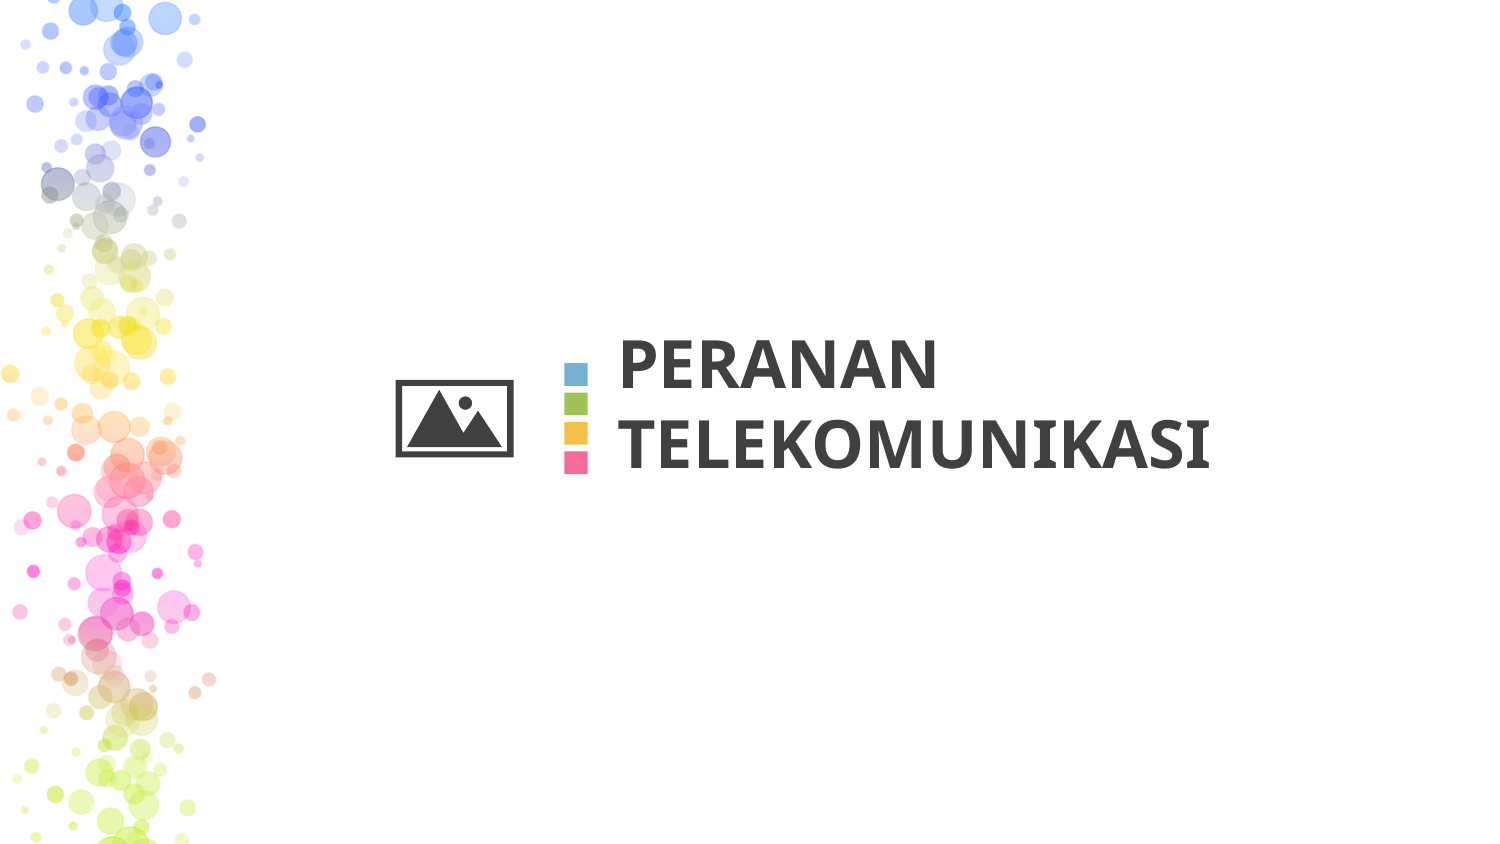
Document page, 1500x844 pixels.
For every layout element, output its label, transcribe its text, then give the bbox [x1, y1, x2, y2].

picture [0, 0, 1500, 844]
title PERANAN TELEKOMUNIKASI [602, 357, 1500, 447]
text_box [564, 362, 588, 475]
text_box [393, 378, 516, 460]
